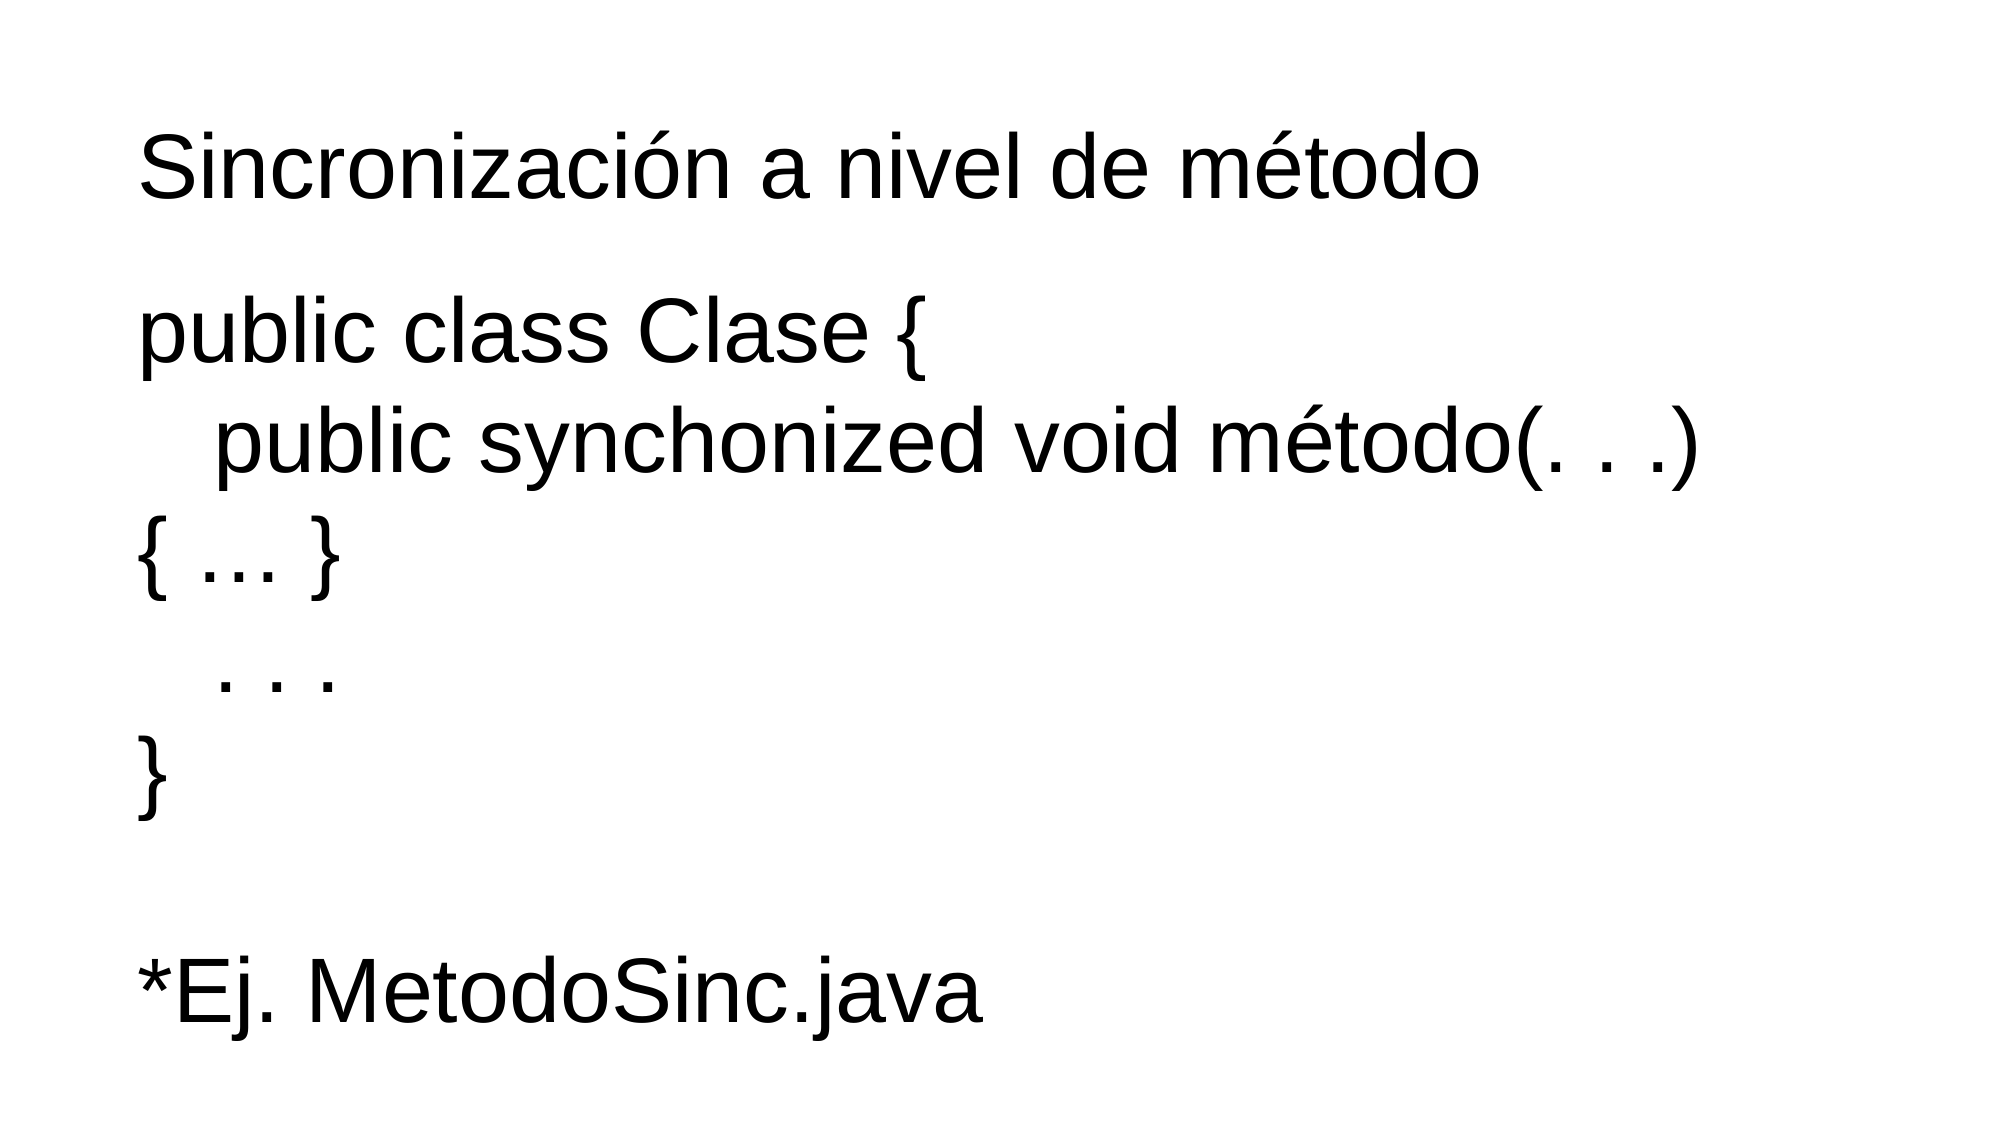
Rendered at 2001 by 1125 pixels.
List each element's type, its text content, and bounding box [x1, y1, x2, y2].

text_box public class Clase { public synchonized void método(. . .) { … } . . . } *Ej. MetodoSinc.java [137, 299, 1863, 1013]
text_box Sincronización a nivel de método [137, 59, 1863, 277]
